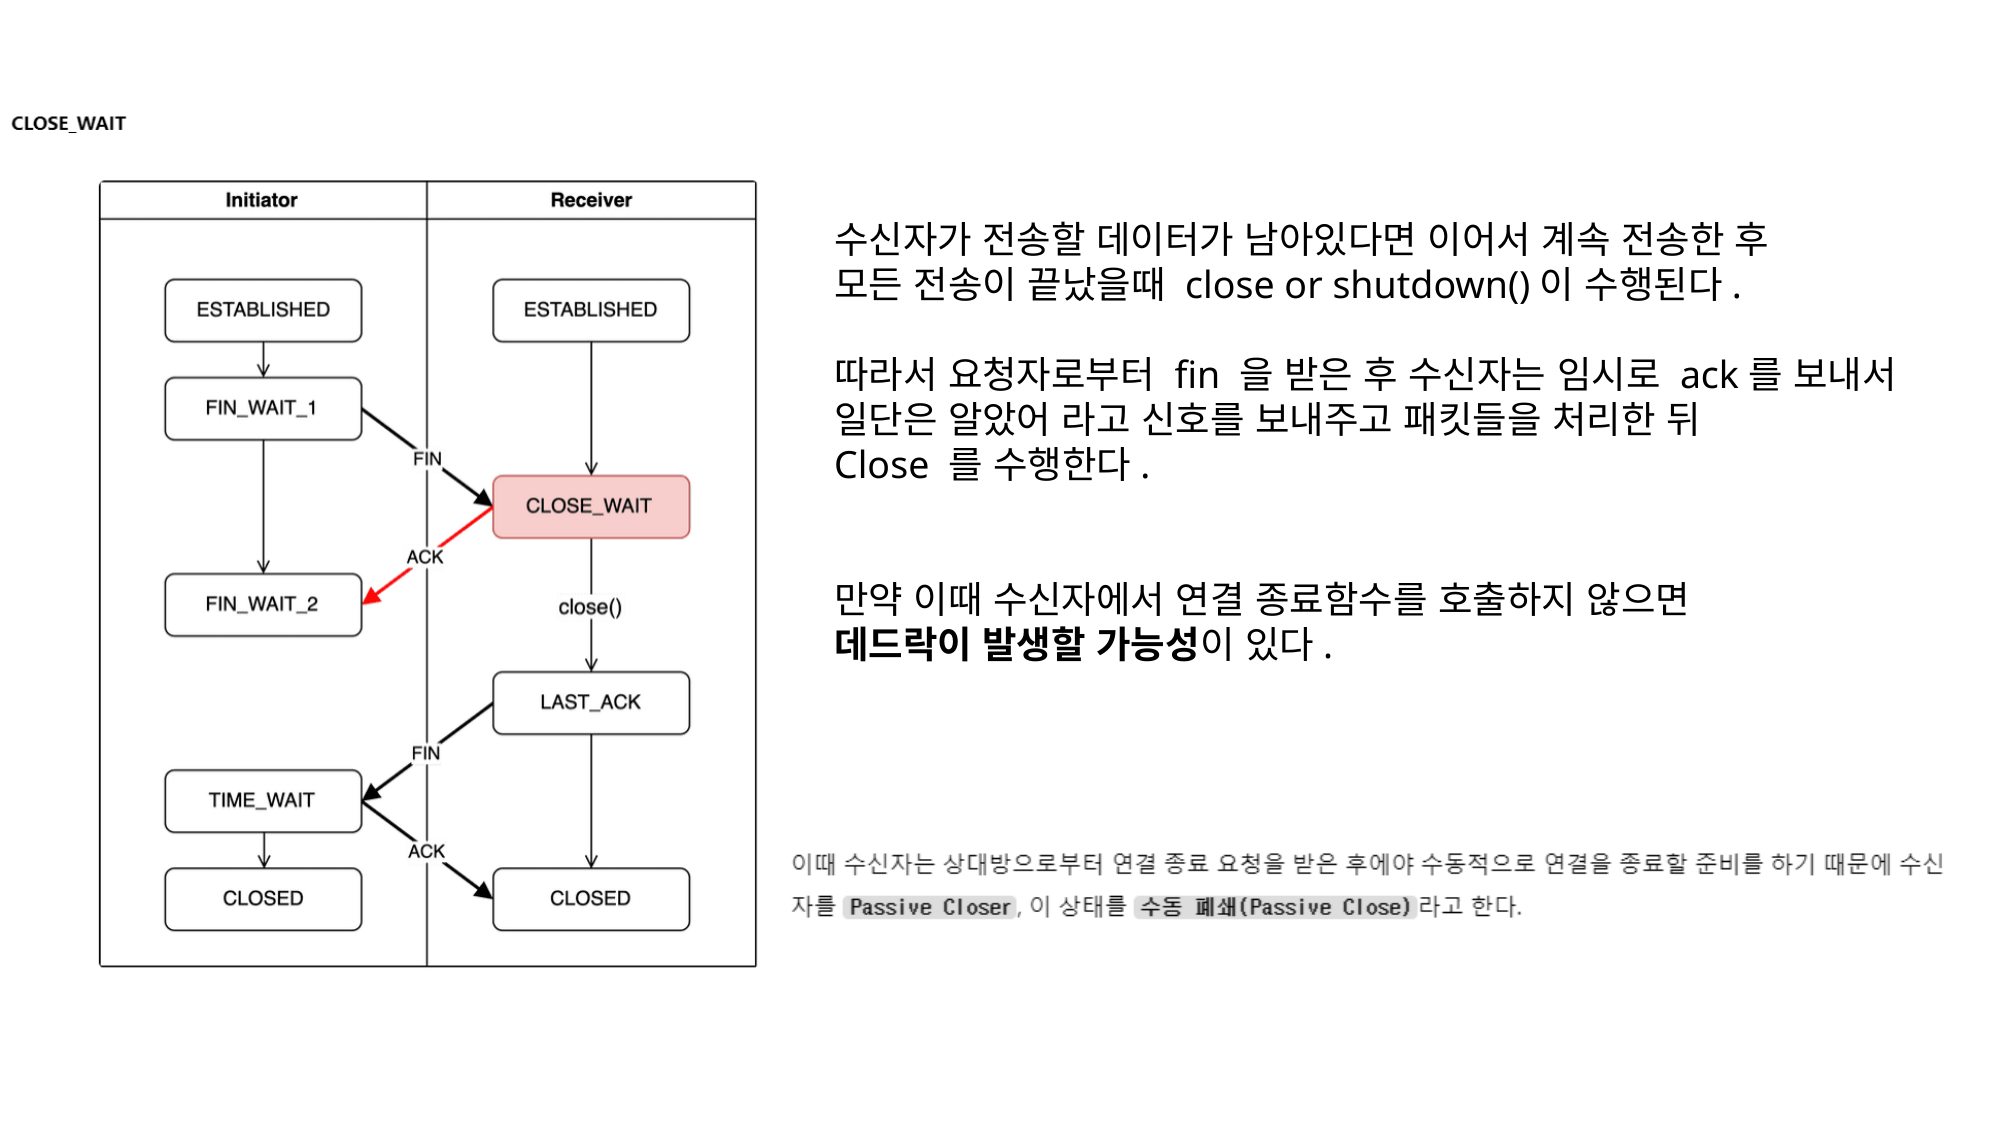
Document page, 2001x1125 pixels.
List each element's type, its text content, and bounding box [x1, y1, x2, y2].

text_box 수신자가 전송할 데이터가 남아있다면 이어서 계속 전송한 후 모든 전송이 끝났을때 close or shutdown()이 수행된다. 따라서 요청자로부터 fin 을 받은 후 수신자는 임시로 ack를 보내서 일단은 알았어 라고 신호를 보내주고 패킷들을 처리한 뒤 Close 를 수행한다. 만약 이때 수신자에서 연결 종료함수를 호출하지 않으면 데드락이 발생할 가능성이 있다. [819, 208, 1912, 673]
picture [0, 99, 2000, 1023]
